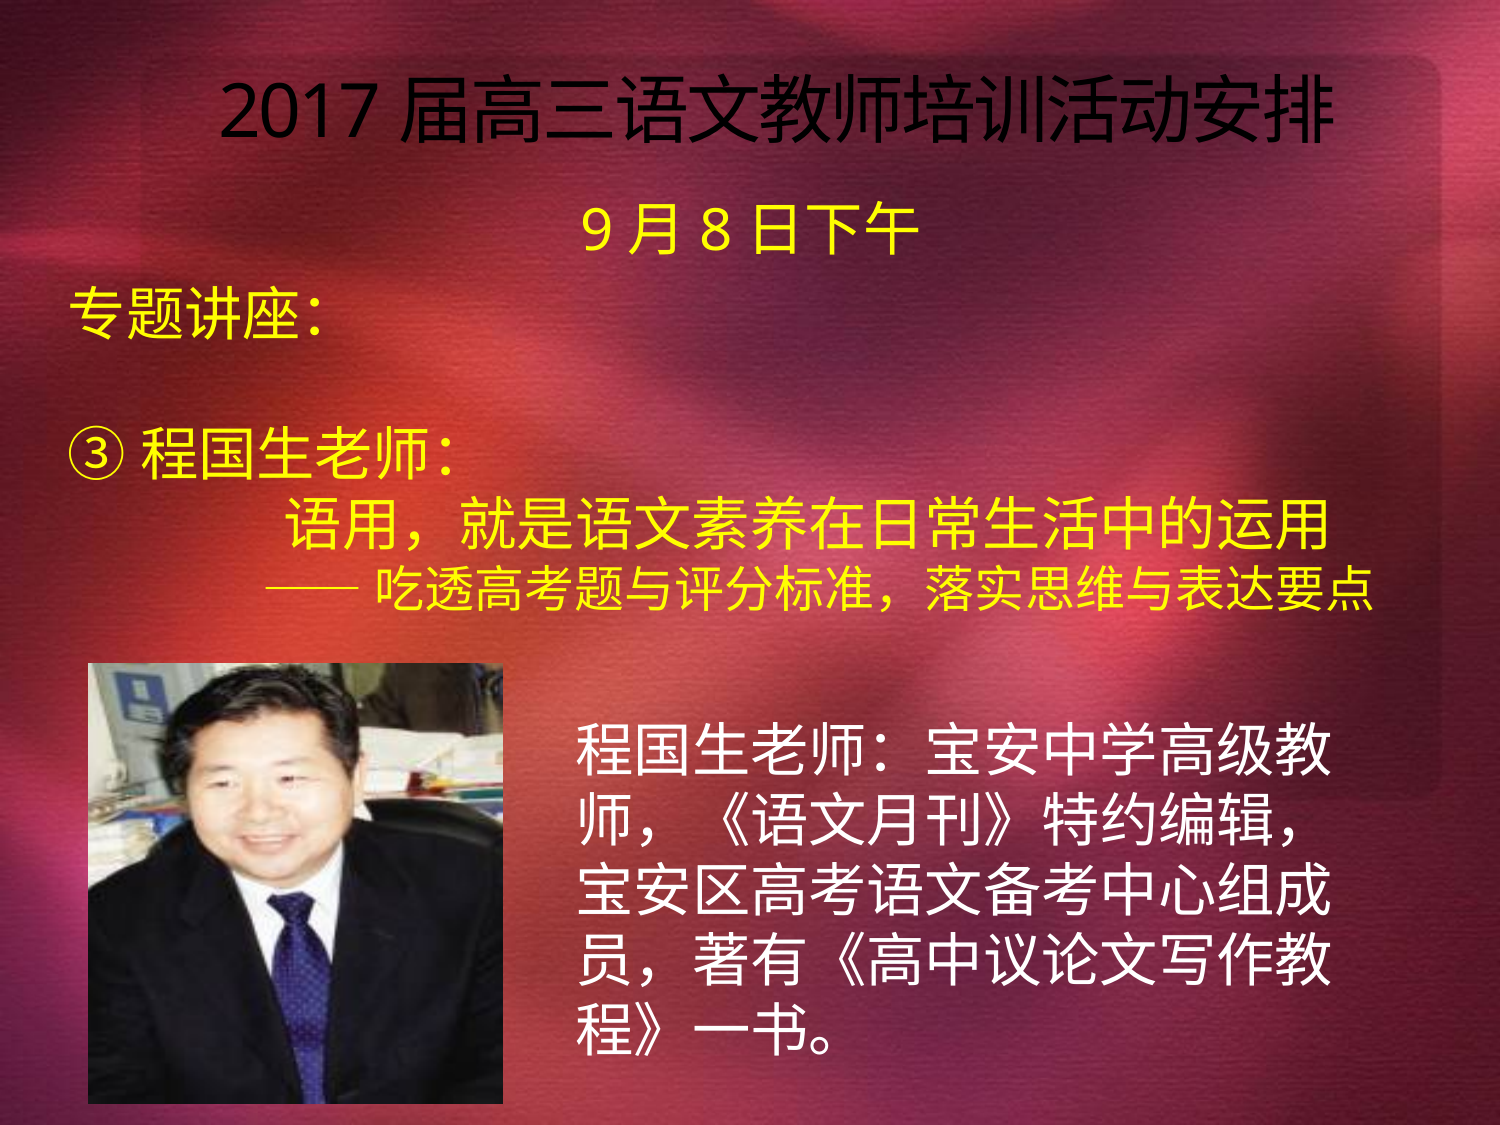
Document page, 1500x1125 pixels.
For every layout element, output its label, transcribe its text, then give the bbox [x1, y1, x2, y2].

text_box 9月8日下午 [565, 184, 937, 269]
text_box 程国生老师：宝安中学高级教师，《语文月刊》特约编辑，宝安区高考语文备考中心组成员，著有《高中议论文写作教程》一书。 [560, 705, 1374, 1071]
picture [0, 0, 1500, 1125]
text_box 专题讲座： ③程国生老师： 语用，就是语文素养在日常生活中的运用 ——吃透高考题与评分标准，落实思维与表达要点 [53, 269, 1390, 835]
title 2017届高三语文教师培训活动安排 [218, 66, 1374, 161]
